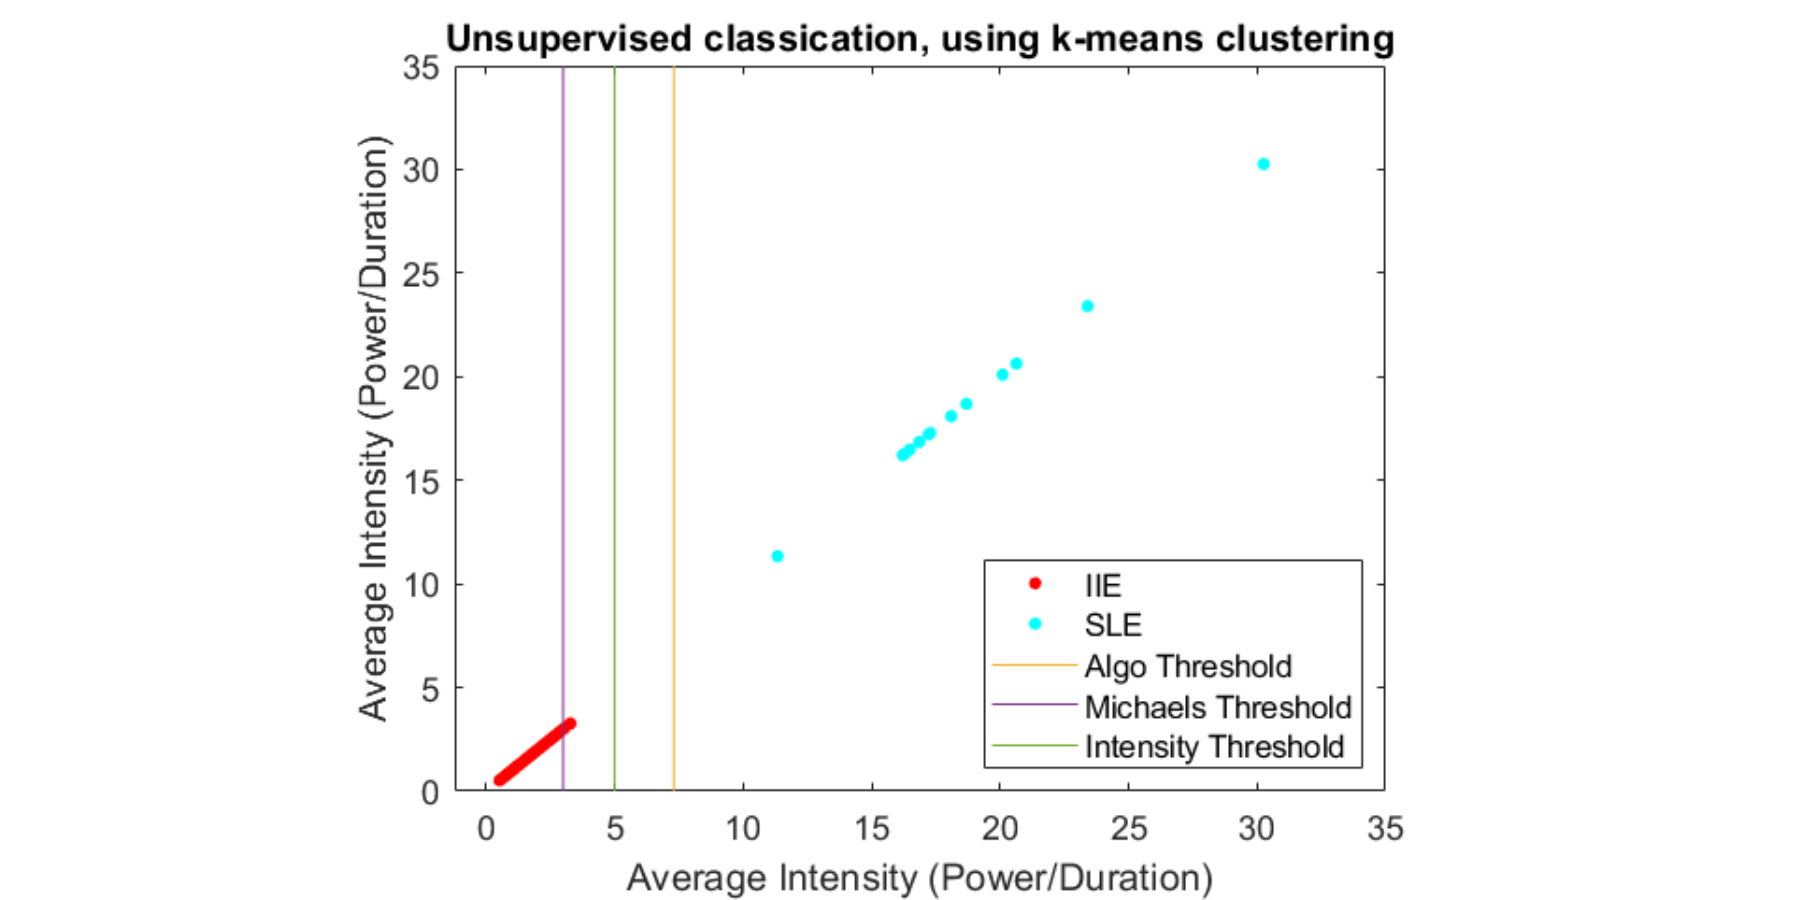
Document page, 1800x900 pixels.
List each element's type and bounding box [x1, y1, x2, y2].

picture [300, 0, 1500, 900]
